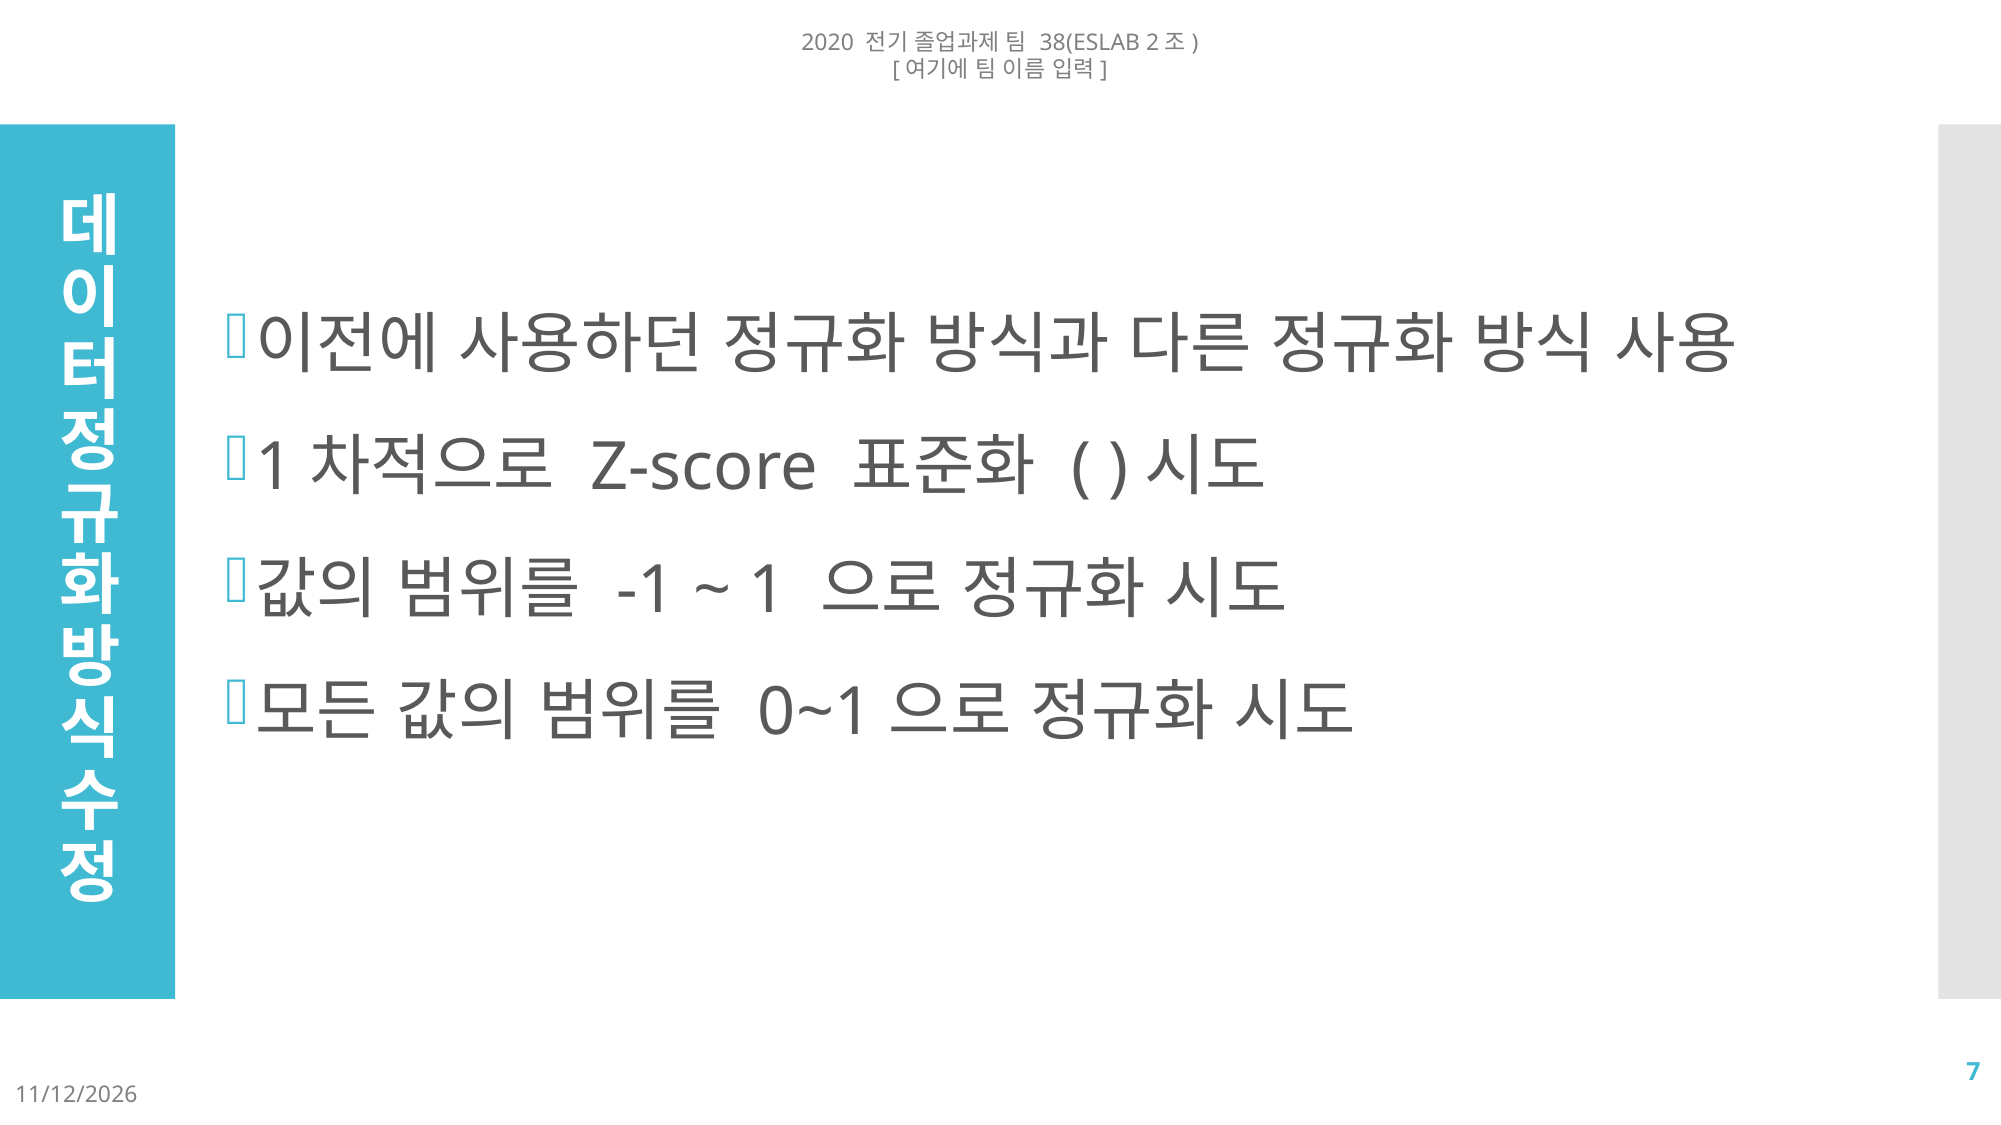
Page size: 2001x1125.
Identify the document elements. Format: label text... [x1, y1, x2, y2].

text_box 2020 전기 졸업과제 팀 38(ESLAB 2조) [여기에 팀 이름 입력] [515, 24, 1485, 85]
title 데이터정규화 방식 수정 [41, 184, 138, 940]
slide_number 7 [1744, 1042, 1996, 1103]
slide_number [0, 1065, 450, 1125]
